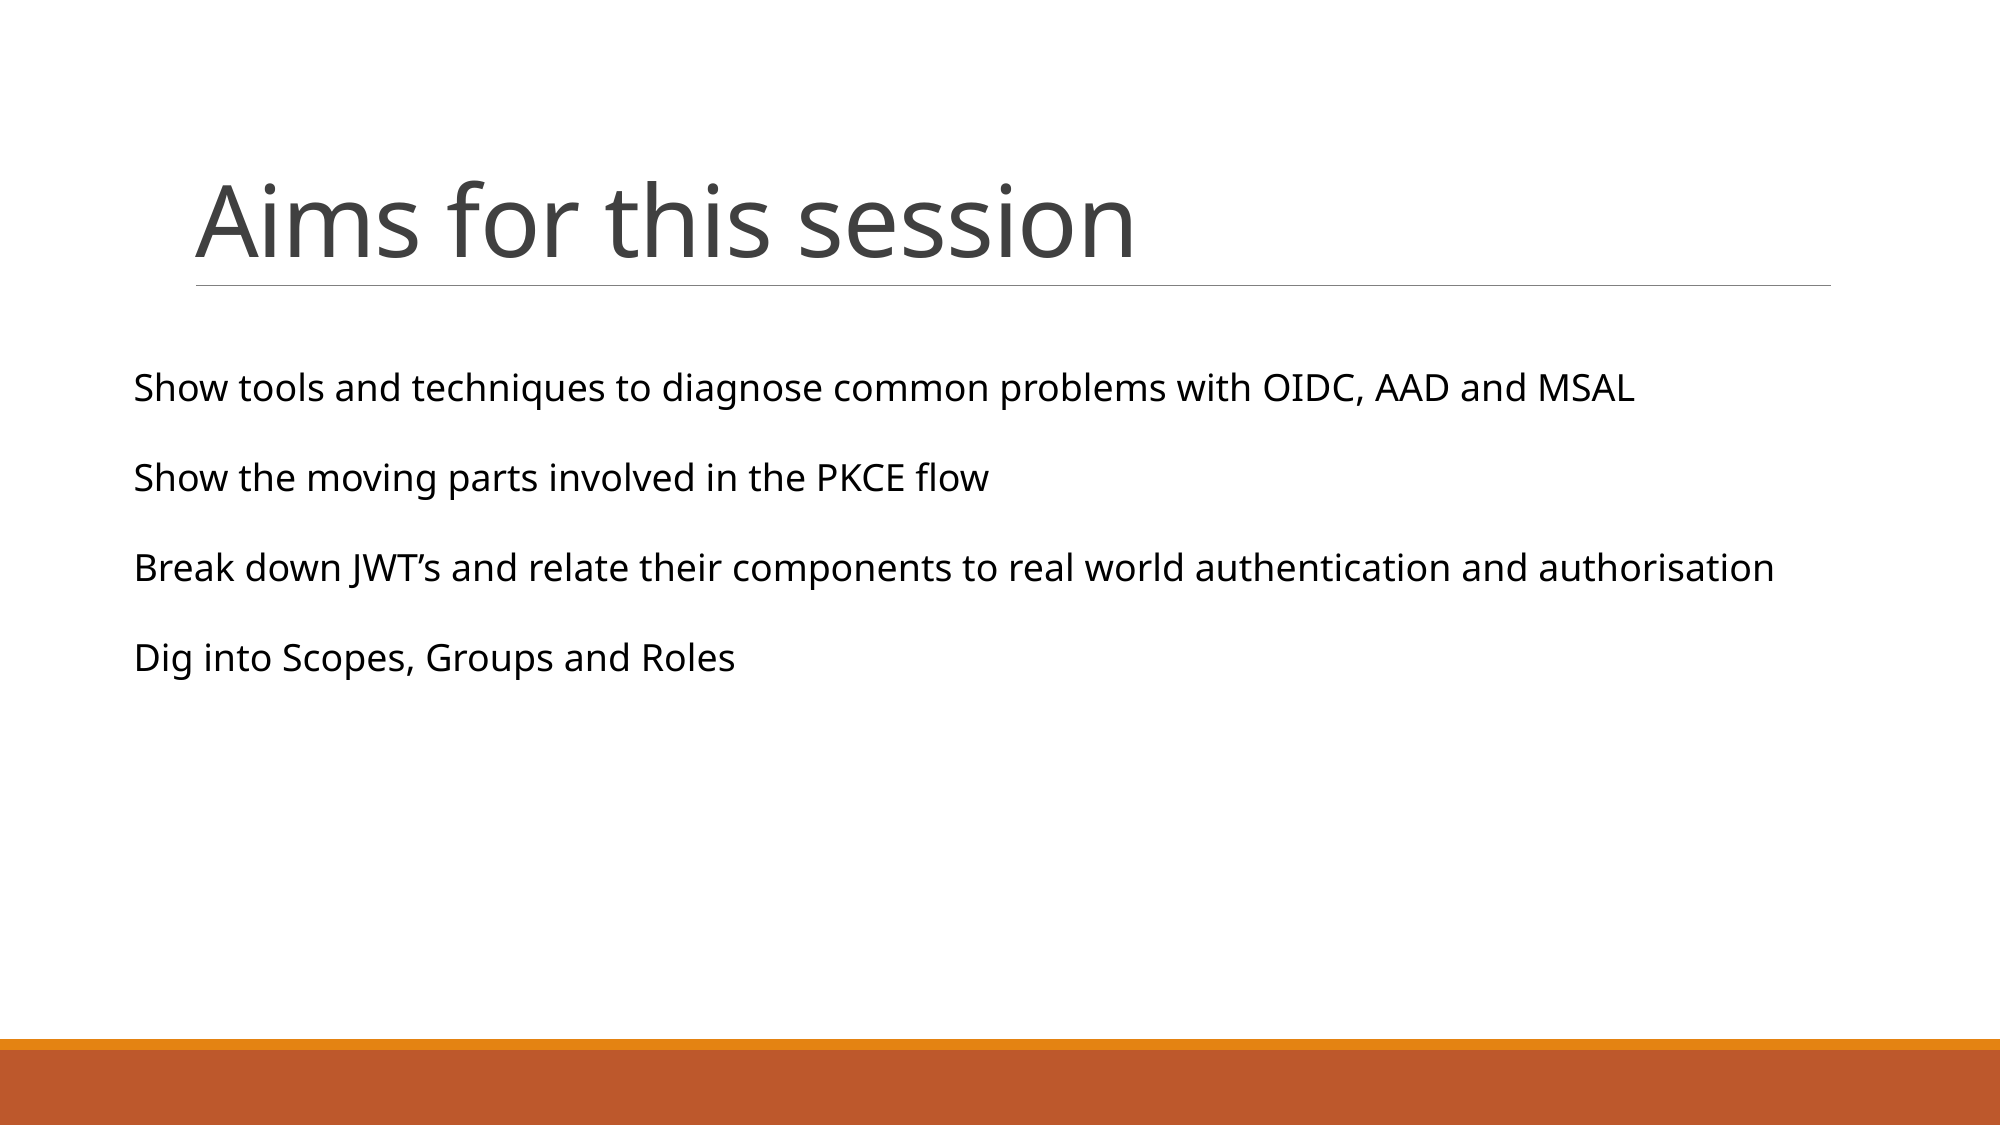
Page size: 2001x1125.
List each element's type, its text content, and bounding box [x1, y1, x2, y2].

text_box Show tools and techniques to diagnose common problems with OIDC, AAD and MSAL Show the moving parts involved in the PKCE flow Break down JWT’s and relate their components to real world authentication and authorisation Dig into Scopes, Groups and Roles [96, 333, 1904, 709]
title Aims for this session [180, 47, 1830, 285]
